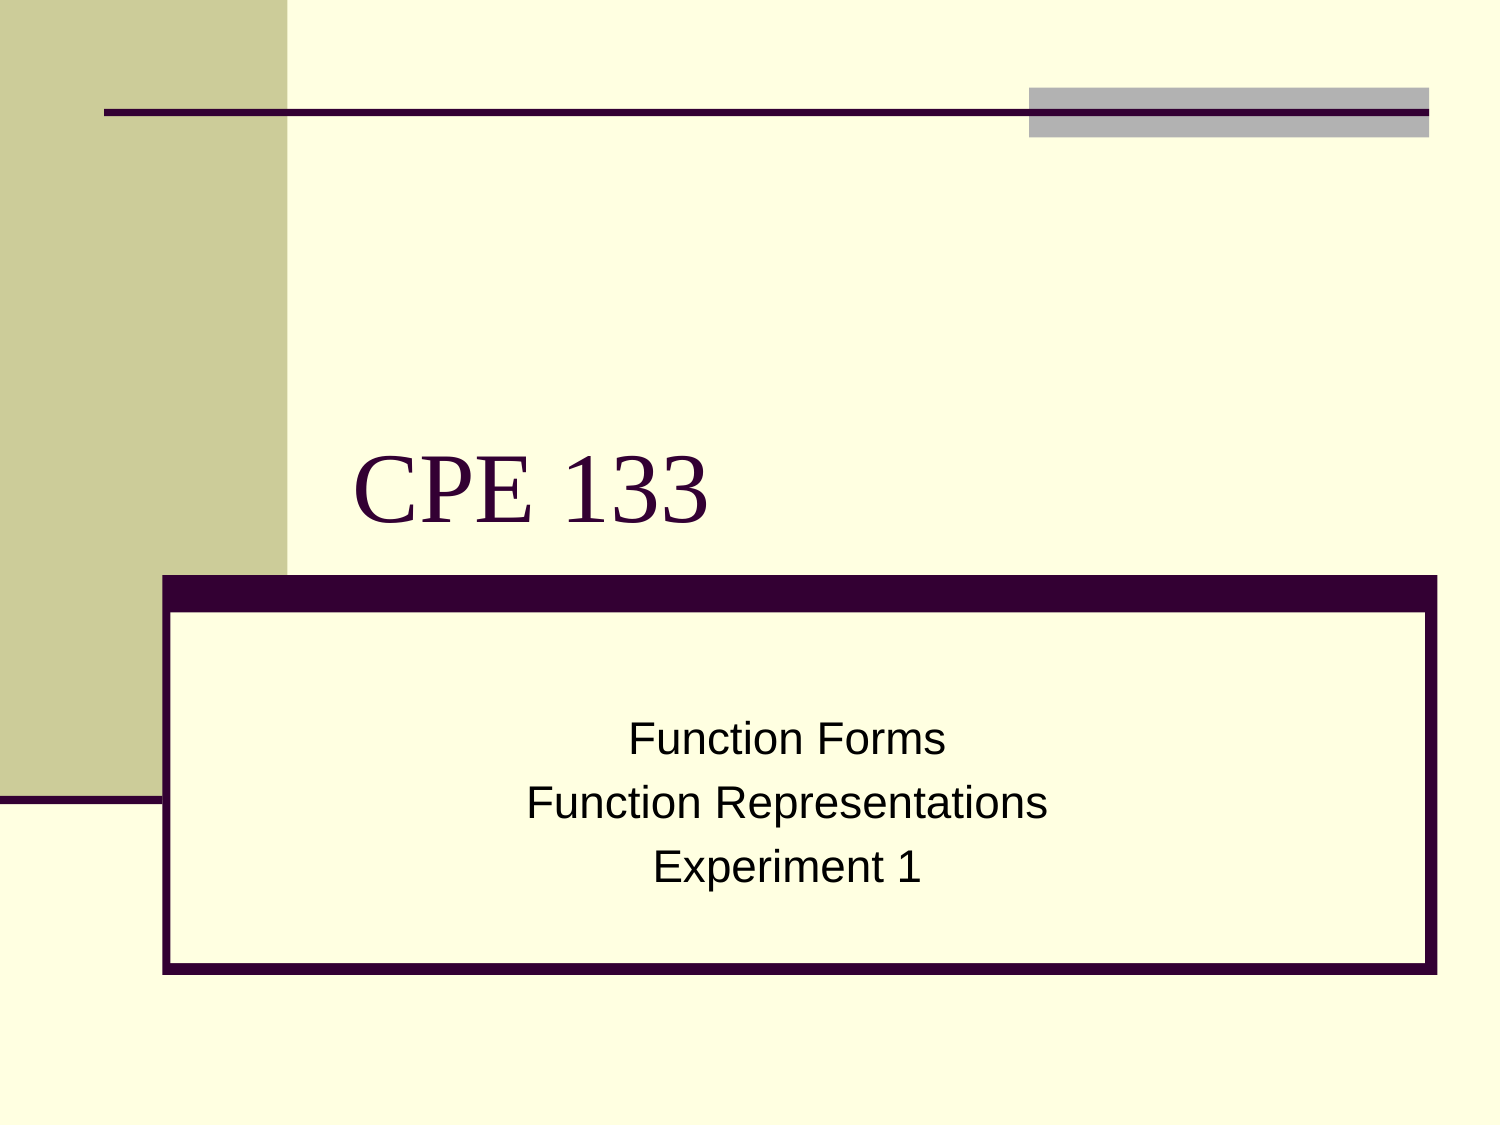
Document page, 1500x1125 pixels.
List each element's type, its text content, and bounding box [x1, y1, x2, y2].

subtitle Function Forms Function Representations Experiment 1 [225, 650, 1350, 950]
title CPE 133 [337, 347, 1425, 550]
